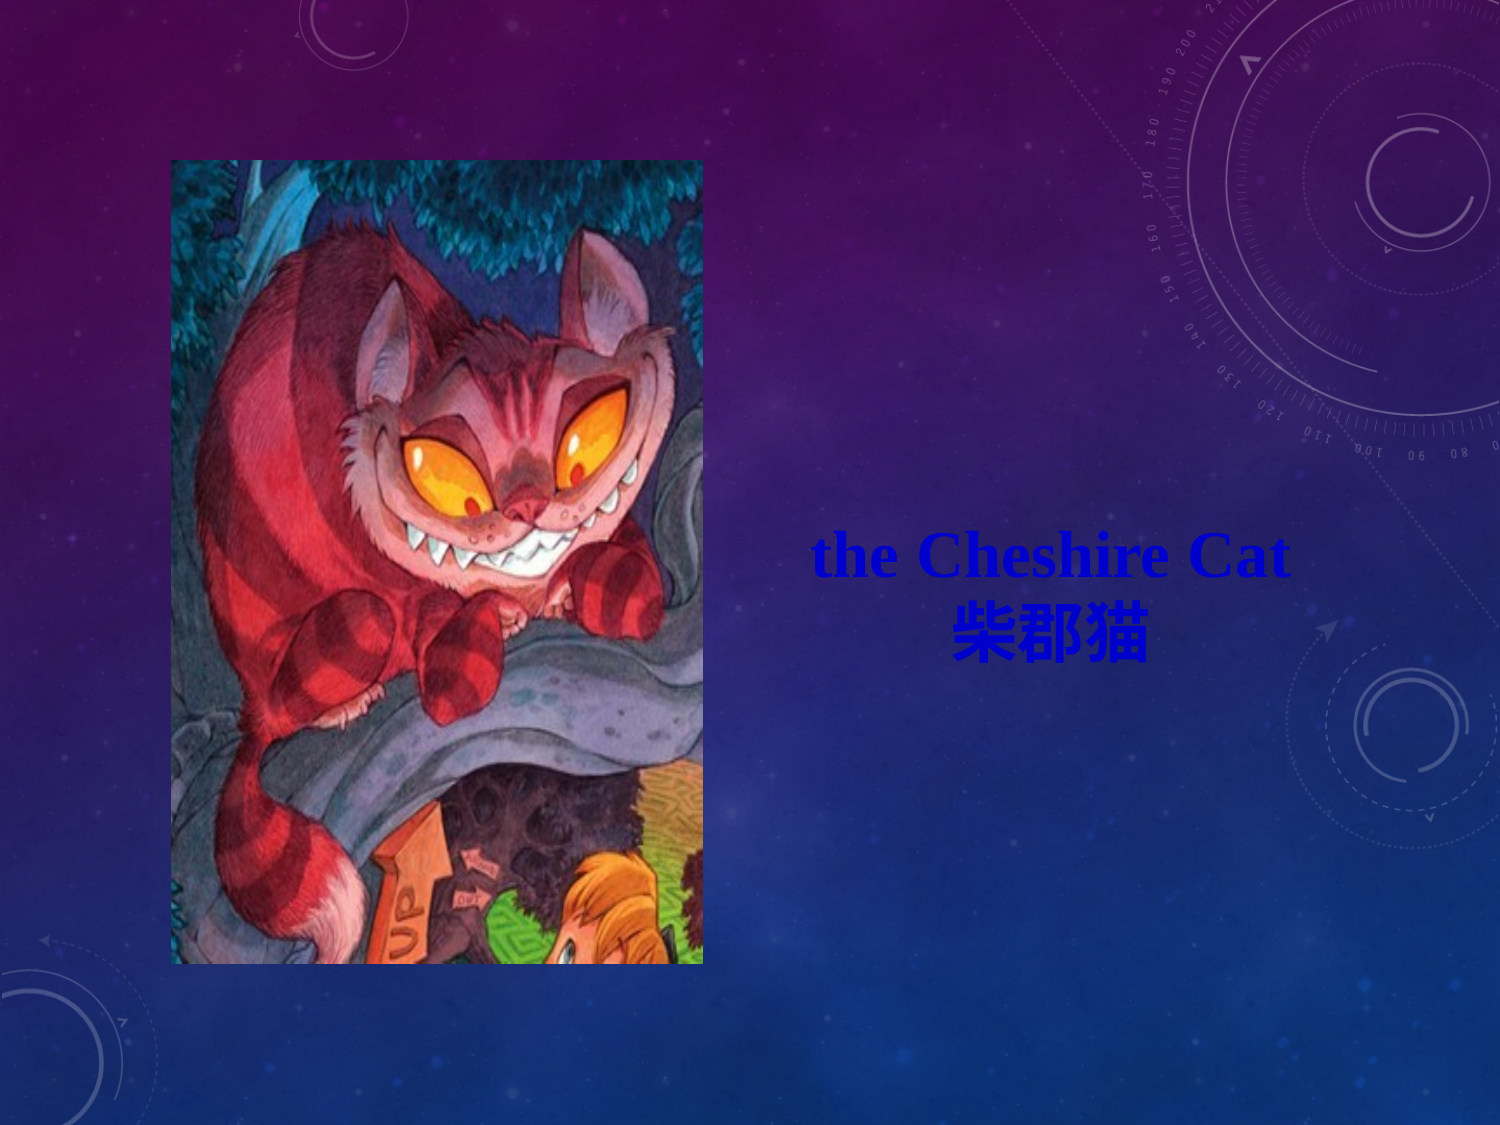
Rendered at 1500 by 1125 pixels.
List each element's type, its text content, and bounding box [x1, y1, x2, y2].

picture [0, 0, 1500, 1125]
text_box the Cheshire Cat 柴郡猫 [749, 503, 1353, 678]
